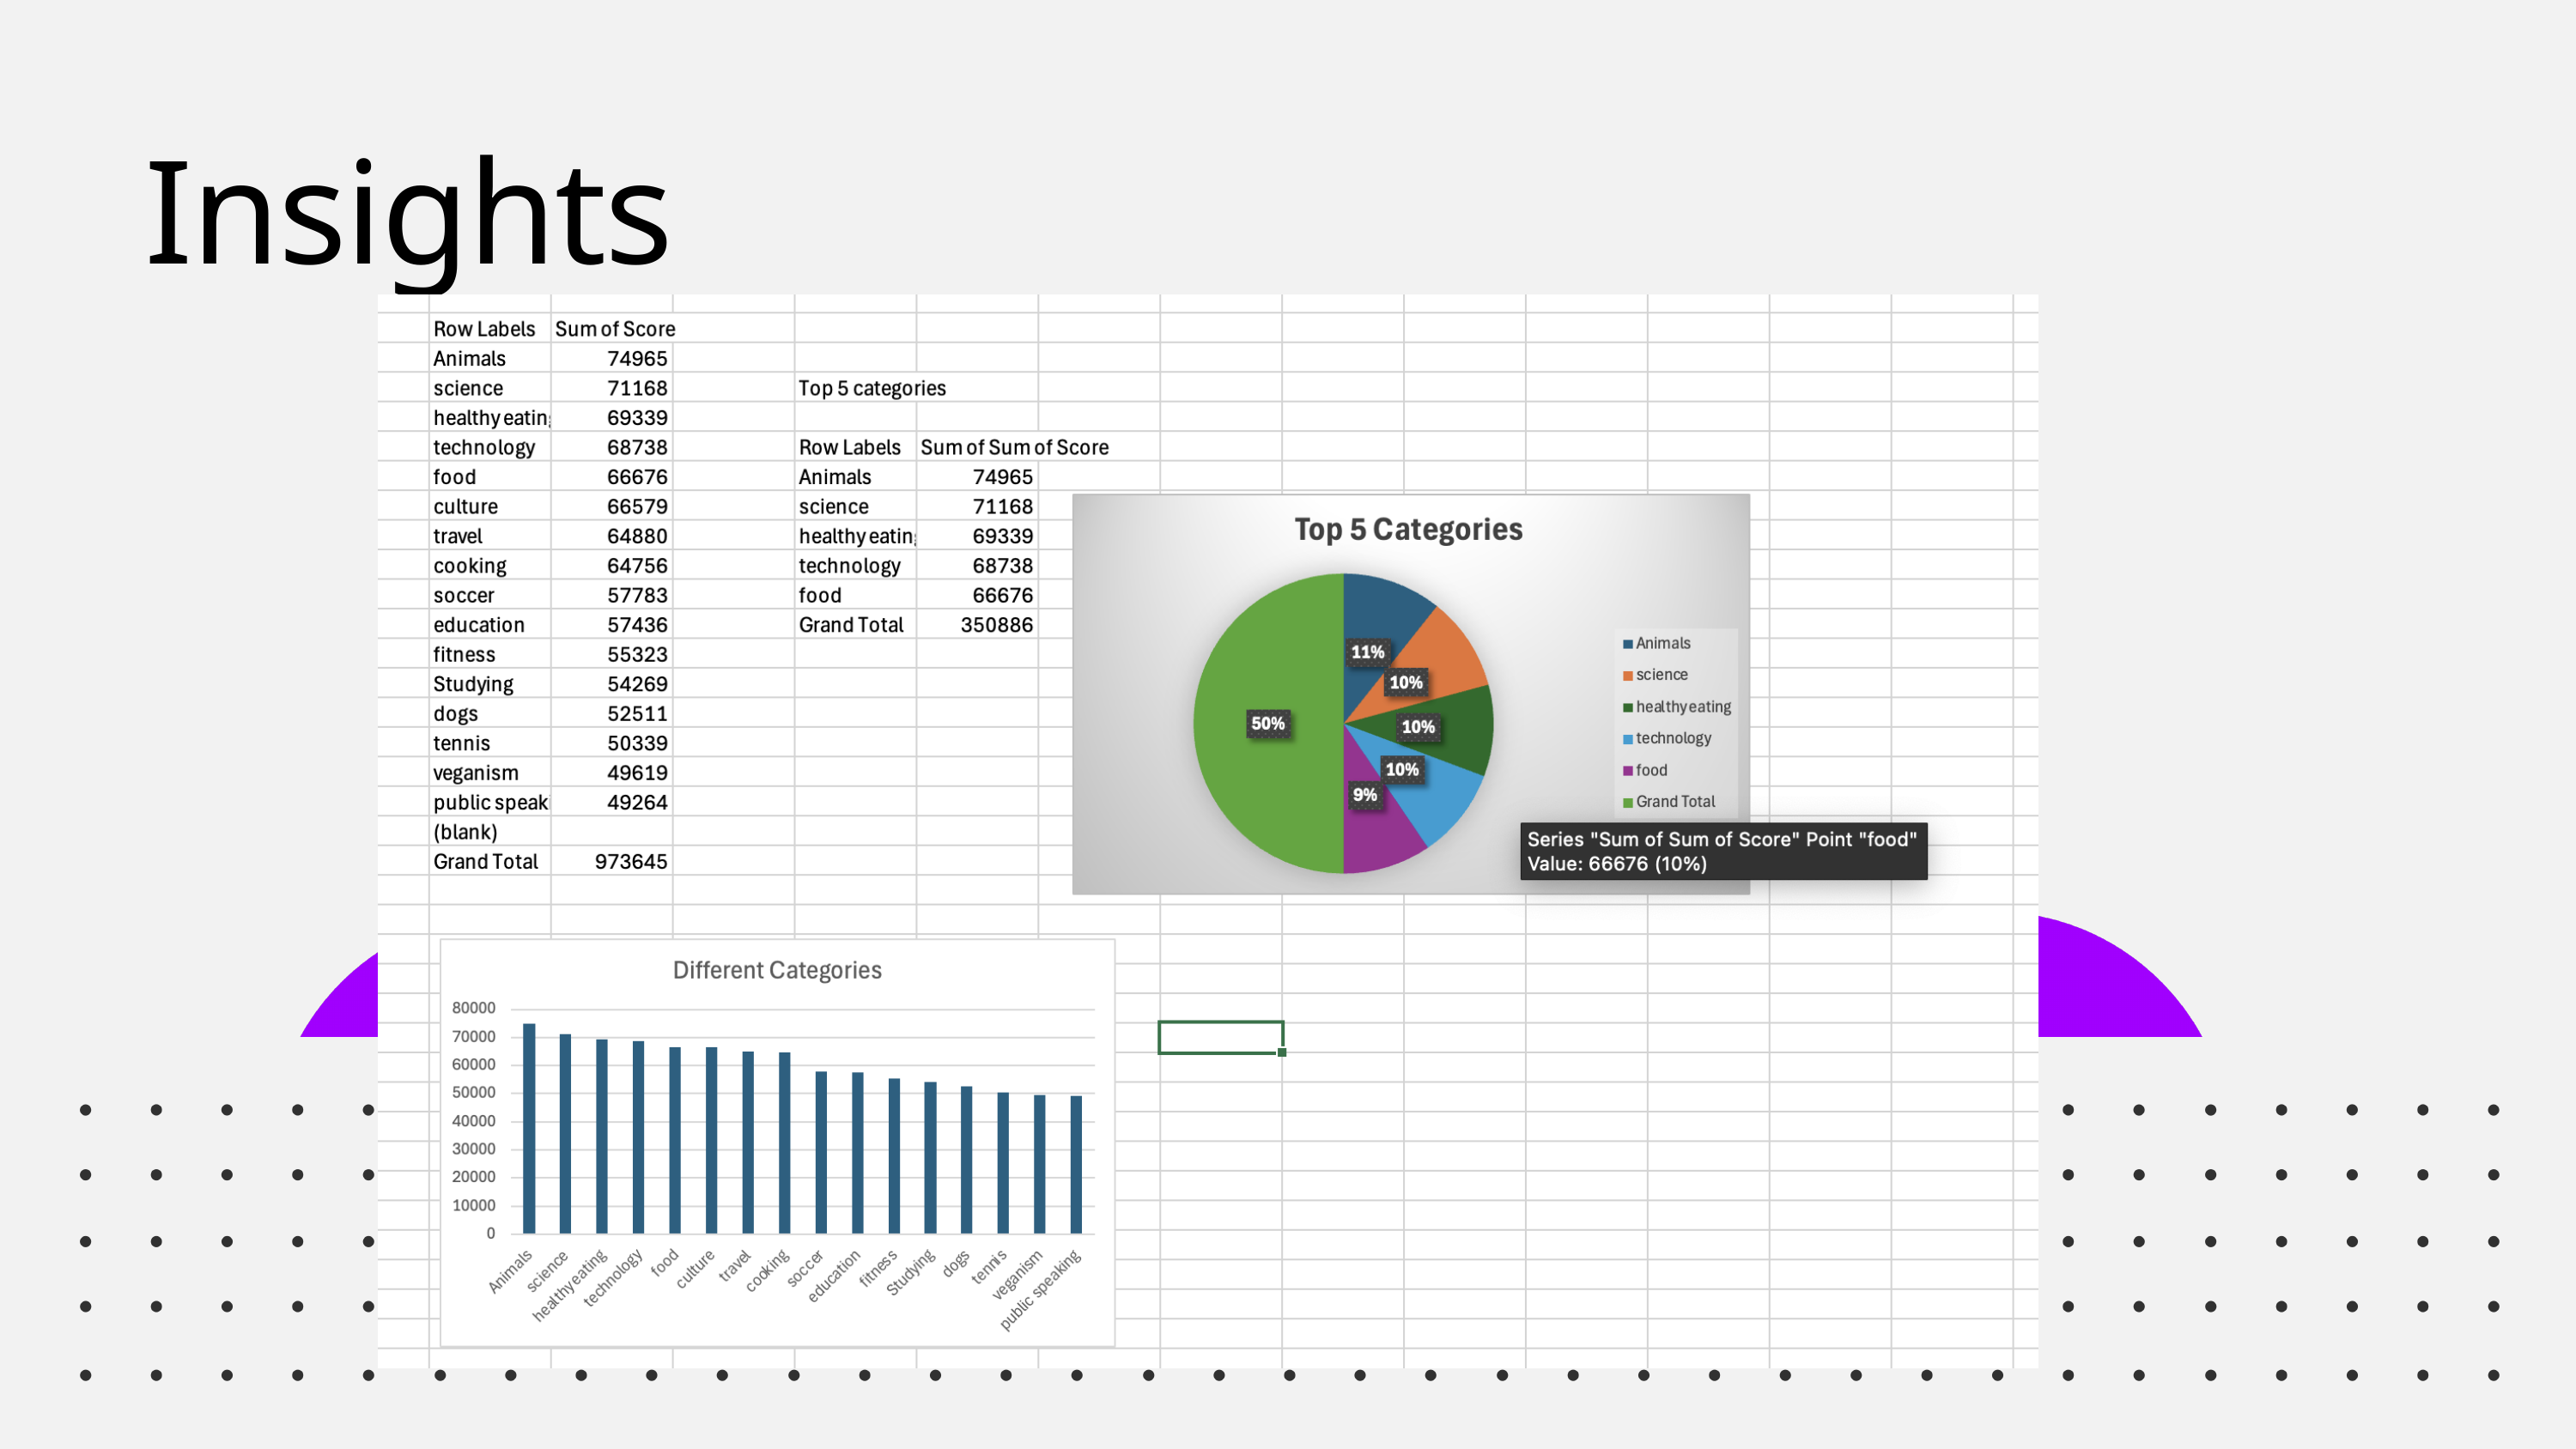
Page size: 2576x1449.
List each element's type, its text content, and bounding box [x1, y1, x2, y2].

picture [299, 294, 2203, 1368]
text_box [72, 1100, 2504, 1385]
text_box Insights [144, 121, 799, 294]
